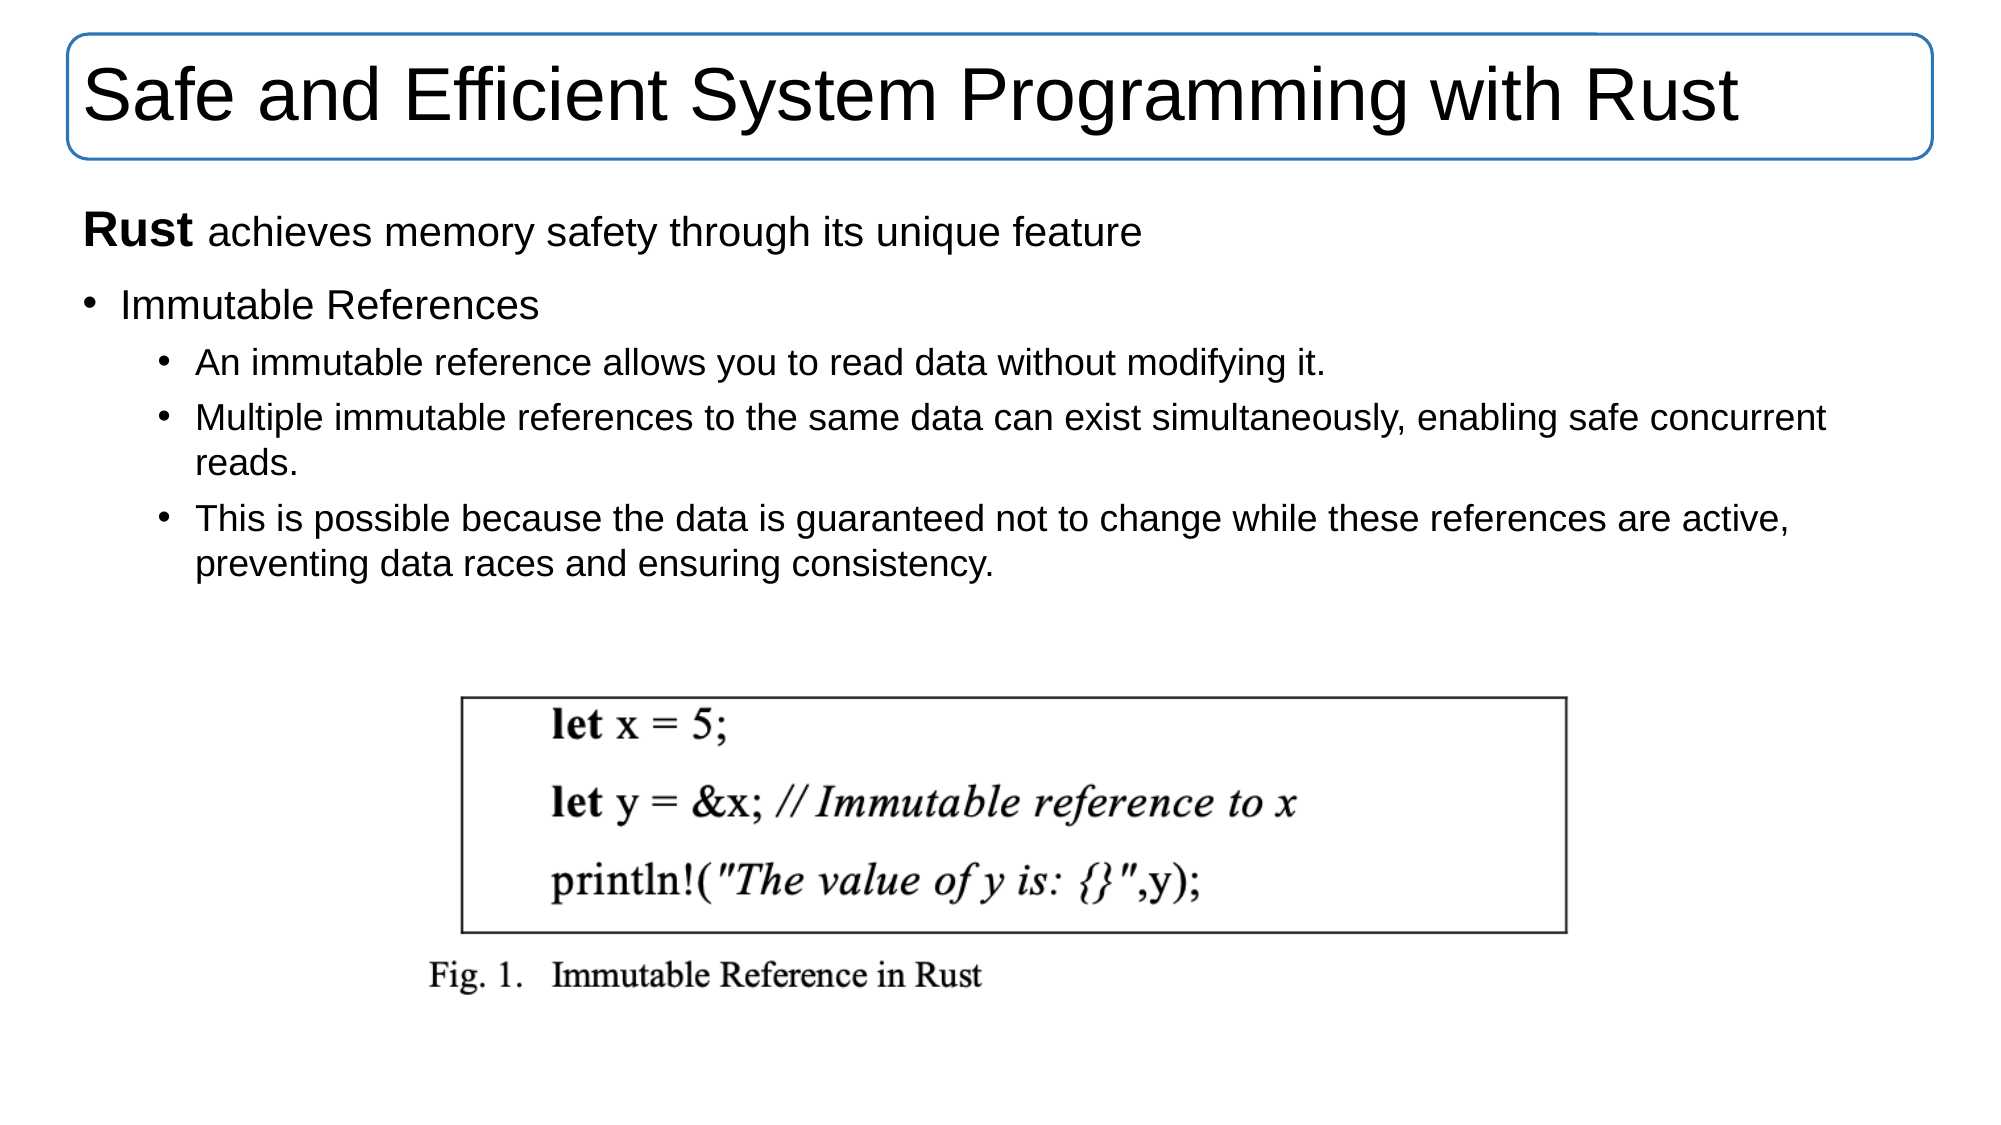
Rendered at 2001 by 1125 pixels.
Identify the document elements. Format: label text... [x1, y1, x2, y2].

title Safe and Efficient System Programming with Rust [67, 34, 1933, 160]
list Rust achieves memory safety through its unique feature Immutable References An immutable reference allows you to read data without modifying it. Multiple immutable references to the same data can exist simultaneously, enabling safe concurrent reads. This is possible because the data is guaranteed not to change while these references are active, preventing data races and ensuring consistency. [67, 189, 1933, 1091]
picture [416, 678, 1584, 1016]
